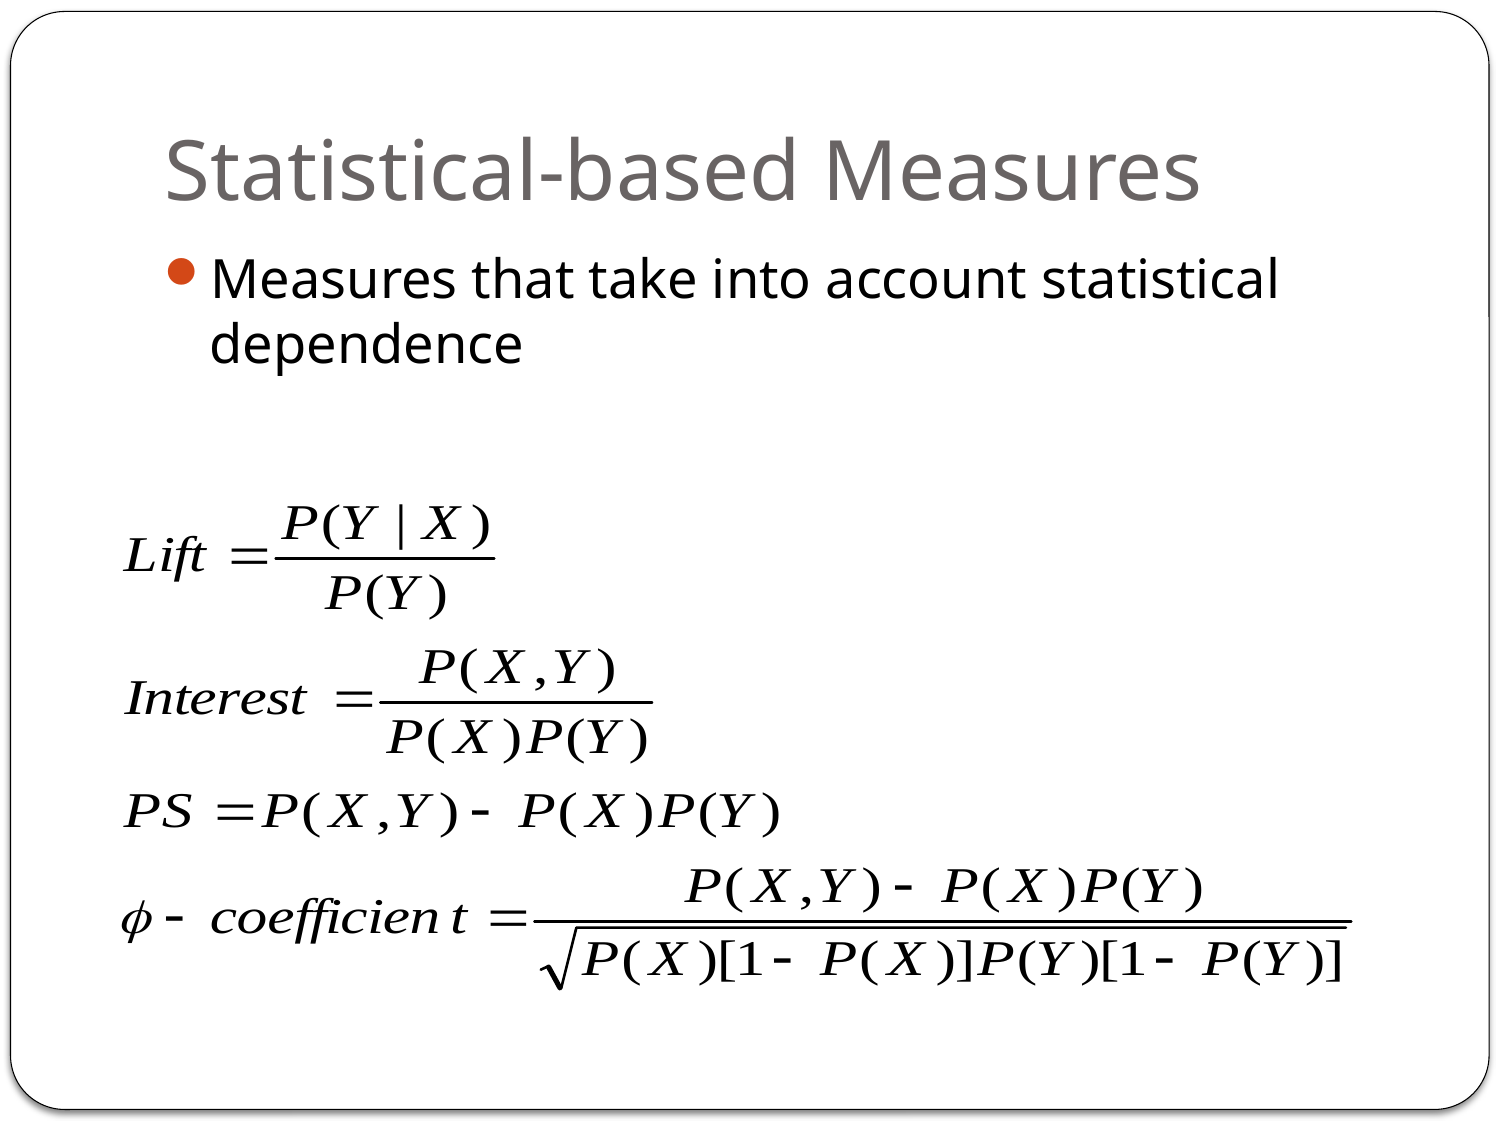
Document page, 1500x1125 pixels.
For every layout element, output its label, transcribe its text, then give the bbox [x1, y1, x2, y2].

list Measures that take into account statistical dependence [150, 237, 1425, 988]
title Statistical-based Measures [150, 45, 1425, 233]
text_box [112, 491, 1363, 1001]
